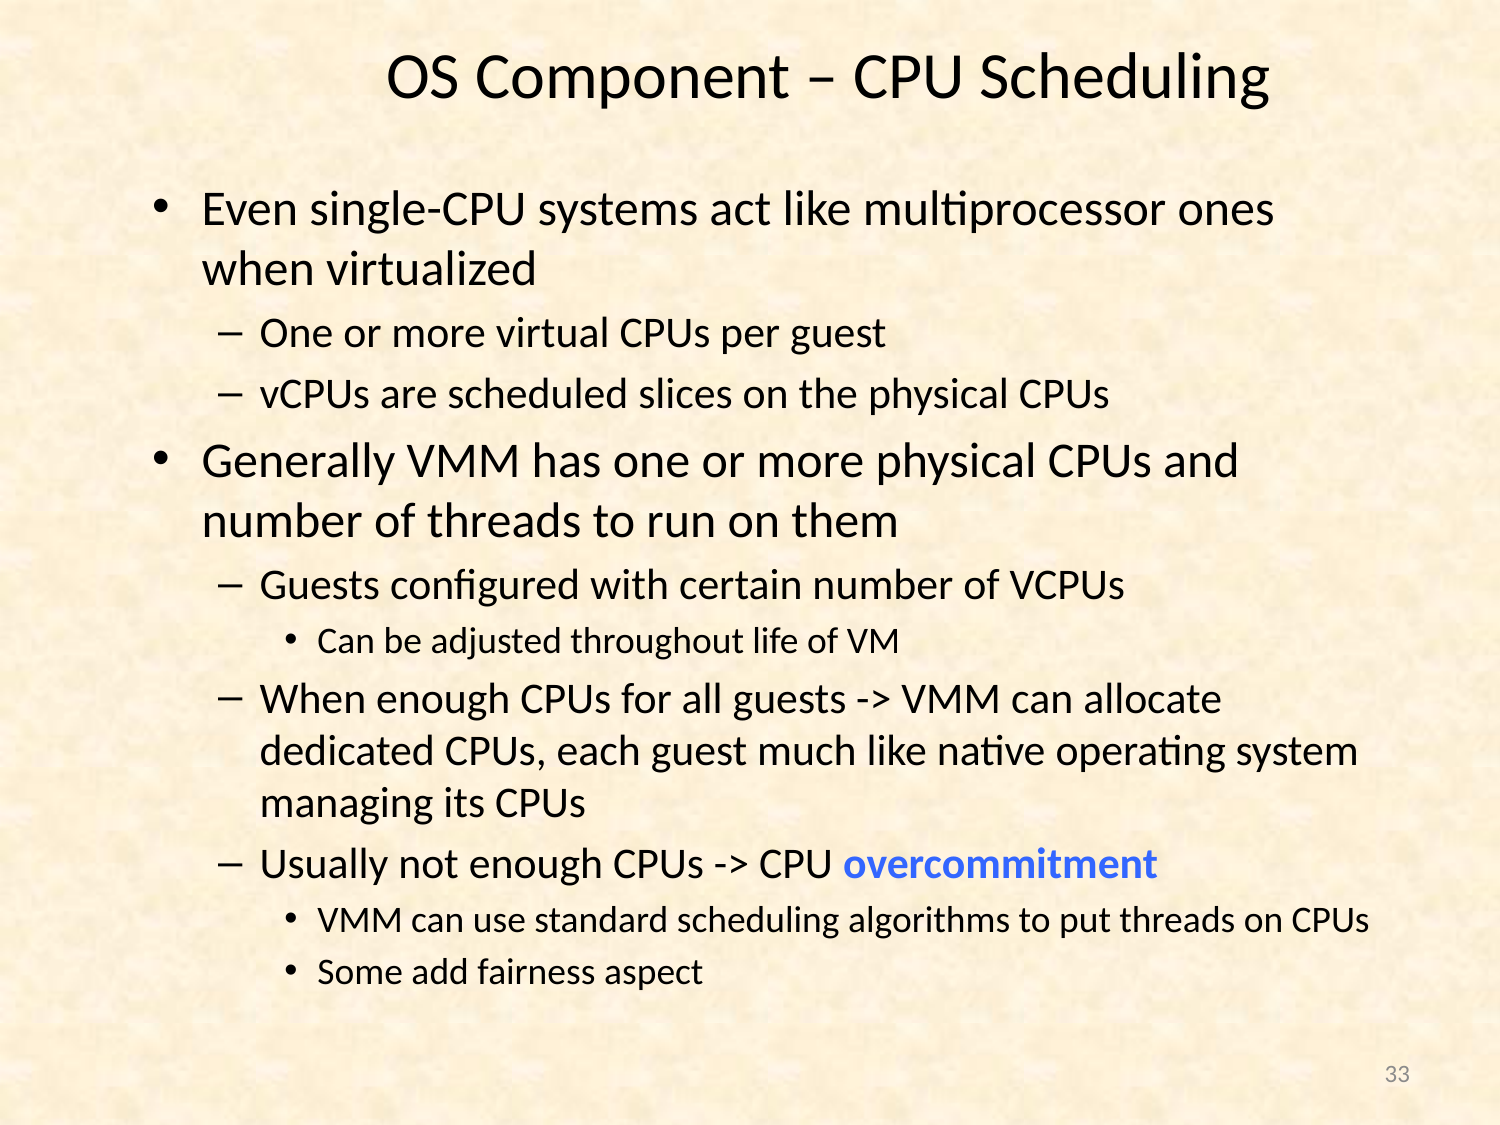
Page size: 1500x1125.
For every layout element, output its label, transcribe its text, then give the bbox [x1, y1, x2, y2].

slide_number 33 [1074, 1042, 1425, 1103]
list Even single-CPU systems act like multiprocessor ones when virtualized One or more virtual CPUs per guest vCPUs are scheduled slices on the physical CPUs Generally VMM has one or more physical CPUs and number of threads to run on them Guests configured with certain number of VCPUs Can be adjusted throughout life of VM When enough CPUs for all guests -> VMM can allocate dedicated CPUs, each guest much like native operating system managing its CPUs Usually not enough CPUs -> CPU overcommitment VMM can use standard scheduling algorithms to put threads on CPUs Some add fairness aspect [137, 167, 1397, 1033]
picture [0, 0, 1500, 1125]
title OS Component – CPU Scheduling [153, 24, 1500, 120]
